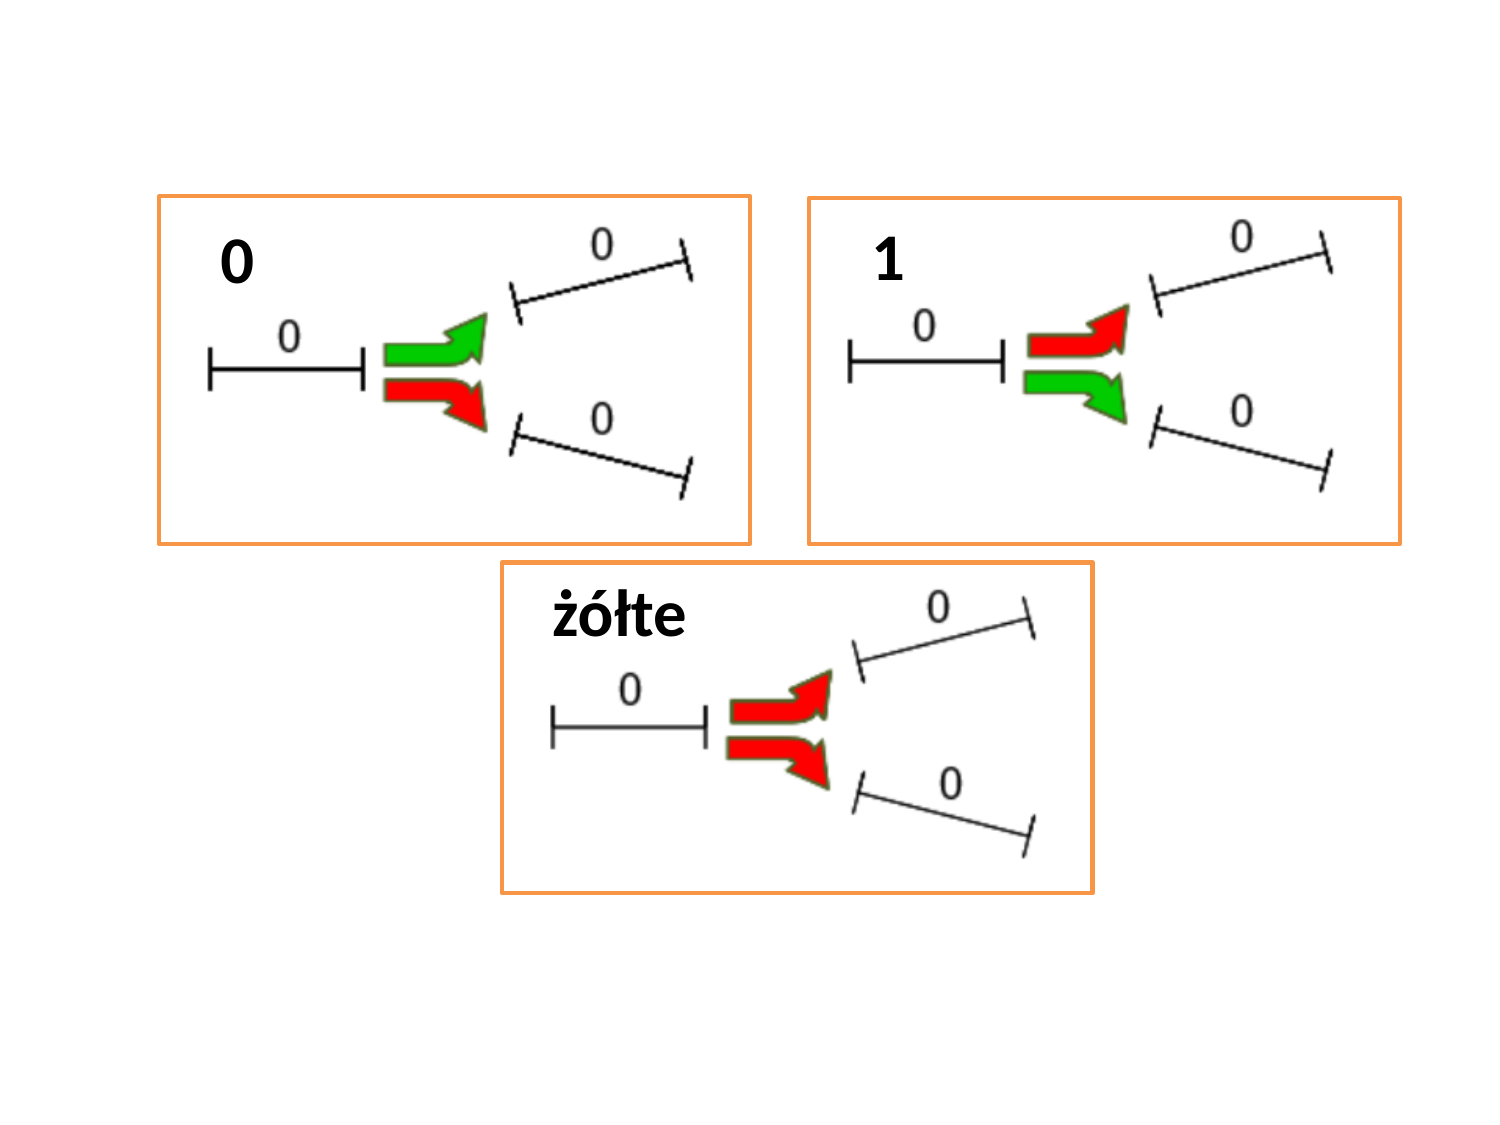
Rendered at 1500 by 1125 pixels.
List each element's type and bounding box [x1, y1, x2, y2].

picture [136, 168, 1364, 921]
text_box [1369, 196, 1402, 546]
